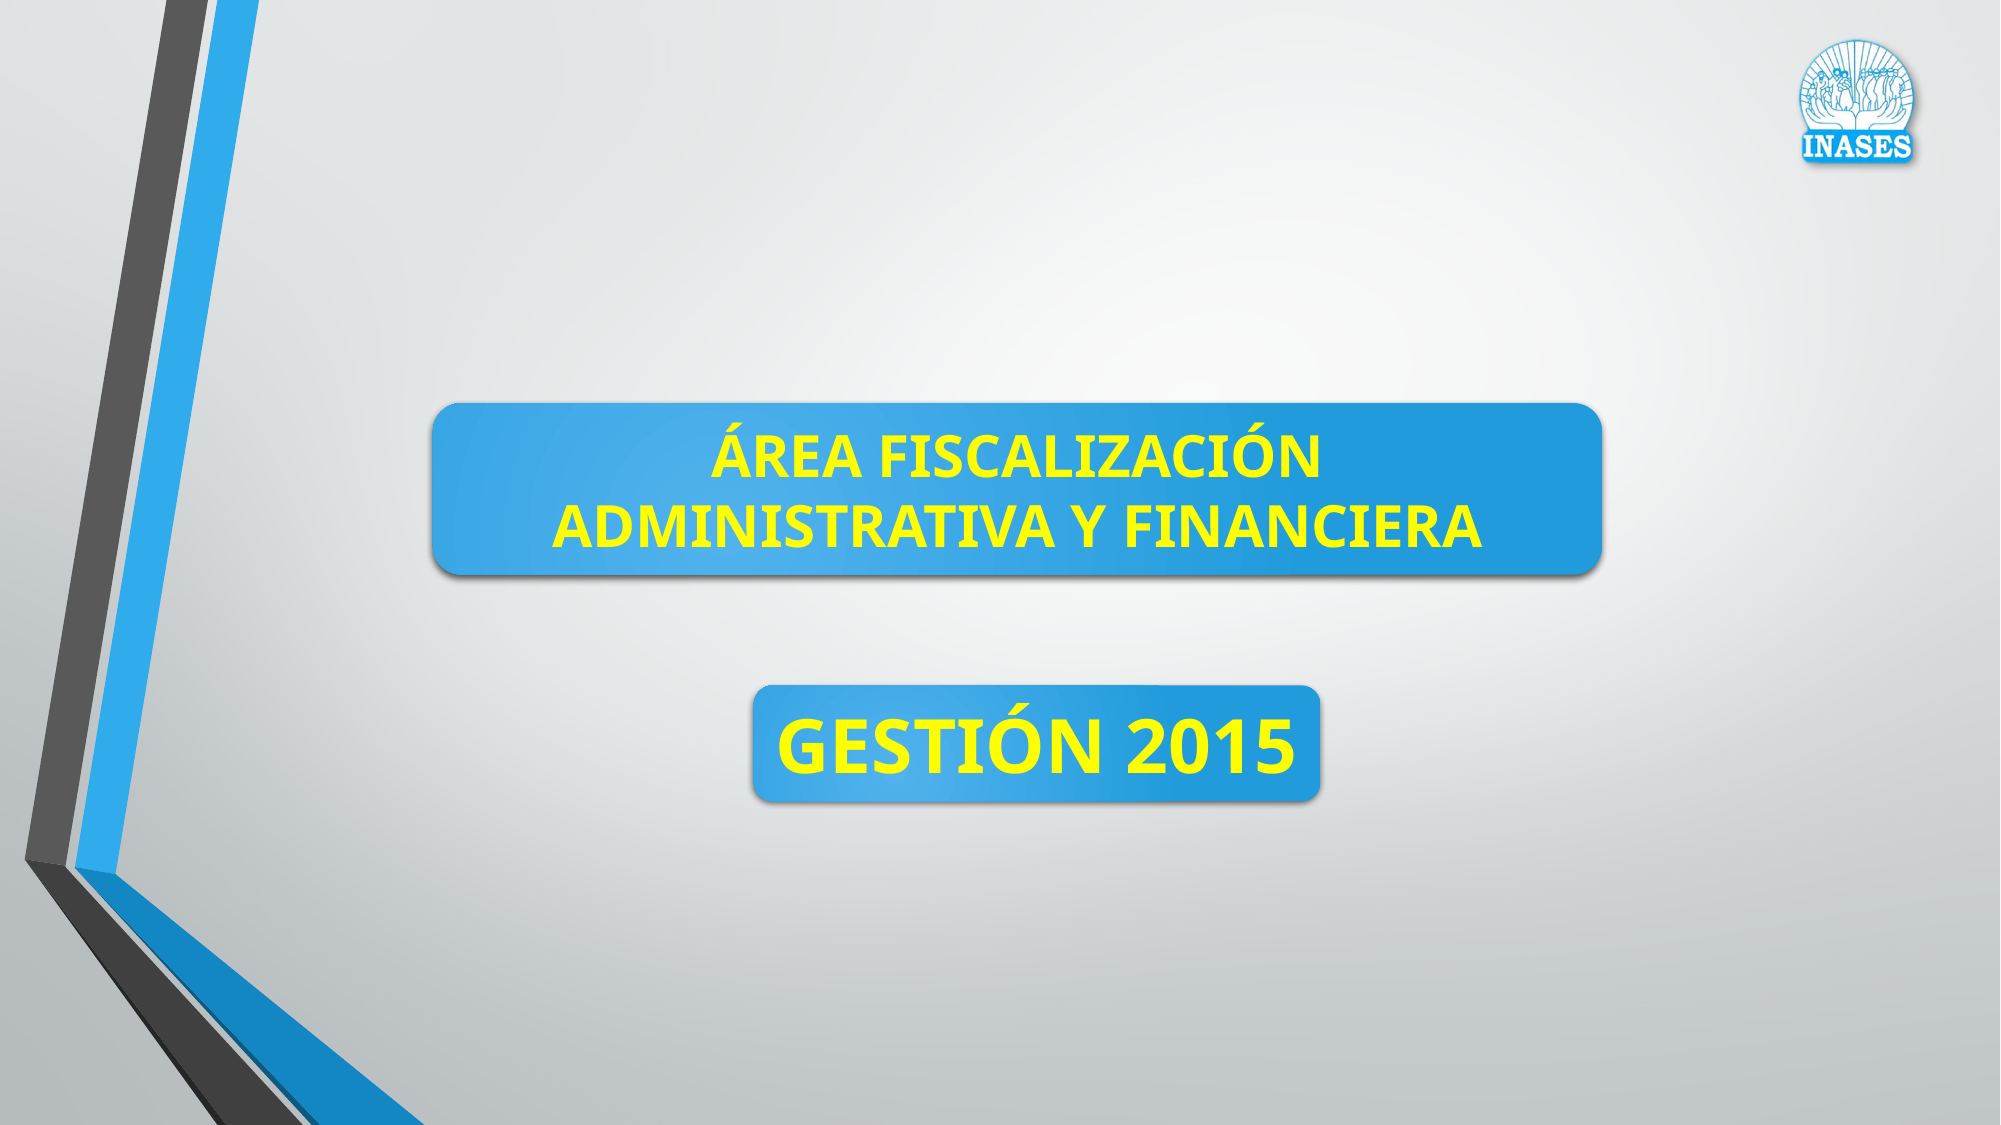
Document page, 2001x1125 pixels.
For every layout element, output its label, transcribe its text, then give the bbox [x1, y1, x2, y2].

picture [1796, 36, 1917, 167]
text_box GESTIÓN 2015 [753, 685, 1321, 802]
text_box ÁREA FISCALIZACIÓN ADMINISTRATIVA Y FINANCIERA [432, 403, 1603, 575]
